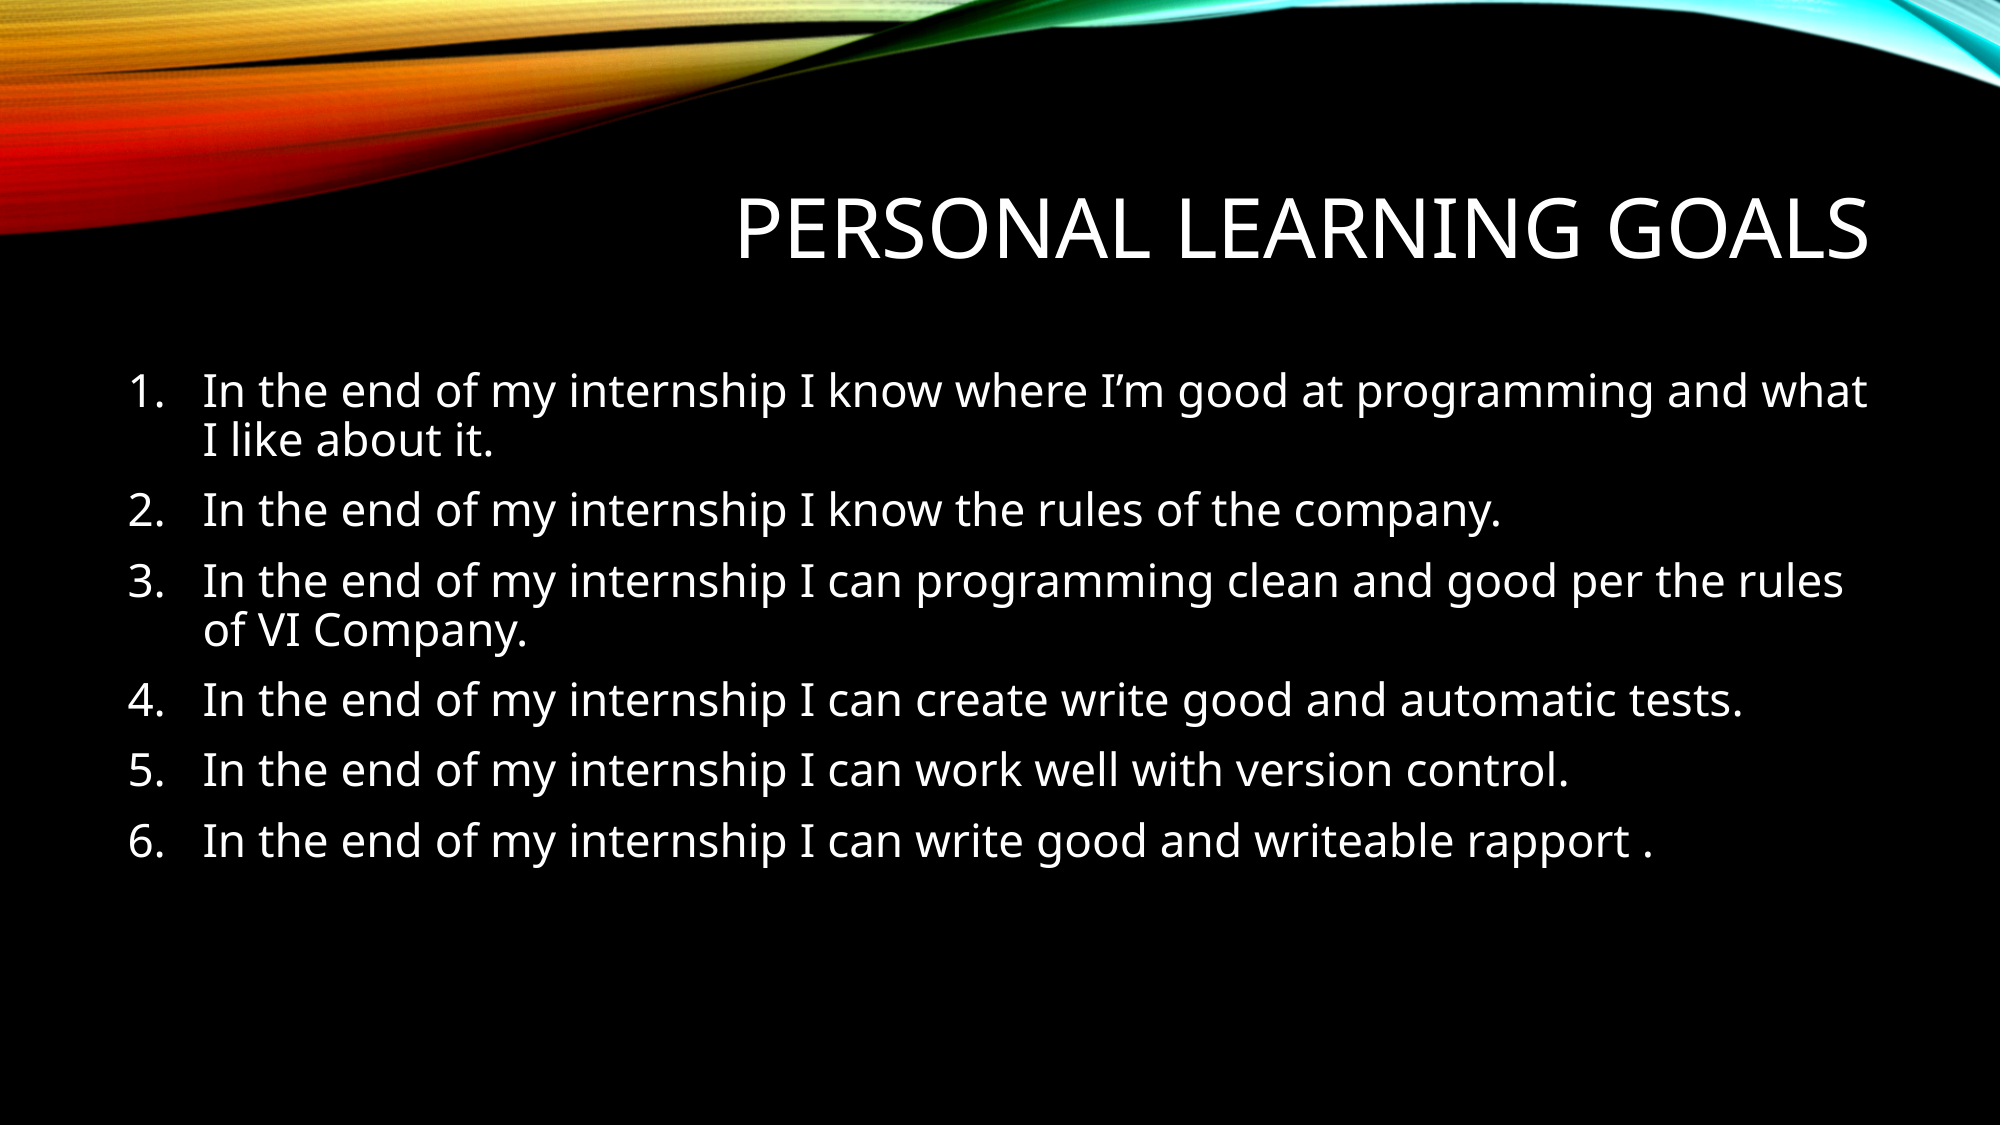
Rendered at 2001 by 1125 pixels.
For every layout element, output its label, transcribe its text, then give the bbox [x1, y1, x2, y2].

title personal learning goals [474, 125, 1888, 338]
picture [0, 0, 2000, 237]
list In the end of my internship I know where I’m good at programming and what I like about it. In the end of my internship I know the rules of the company. In the end of my internship I can programming clean and good per the rules of VI Company. In the end of my internship I can create write good and automatic tests. In the end of my internship I can work well with version control. In the end of my internship I can write good and writeable rapport . [112, 360, 1888, 1021]
